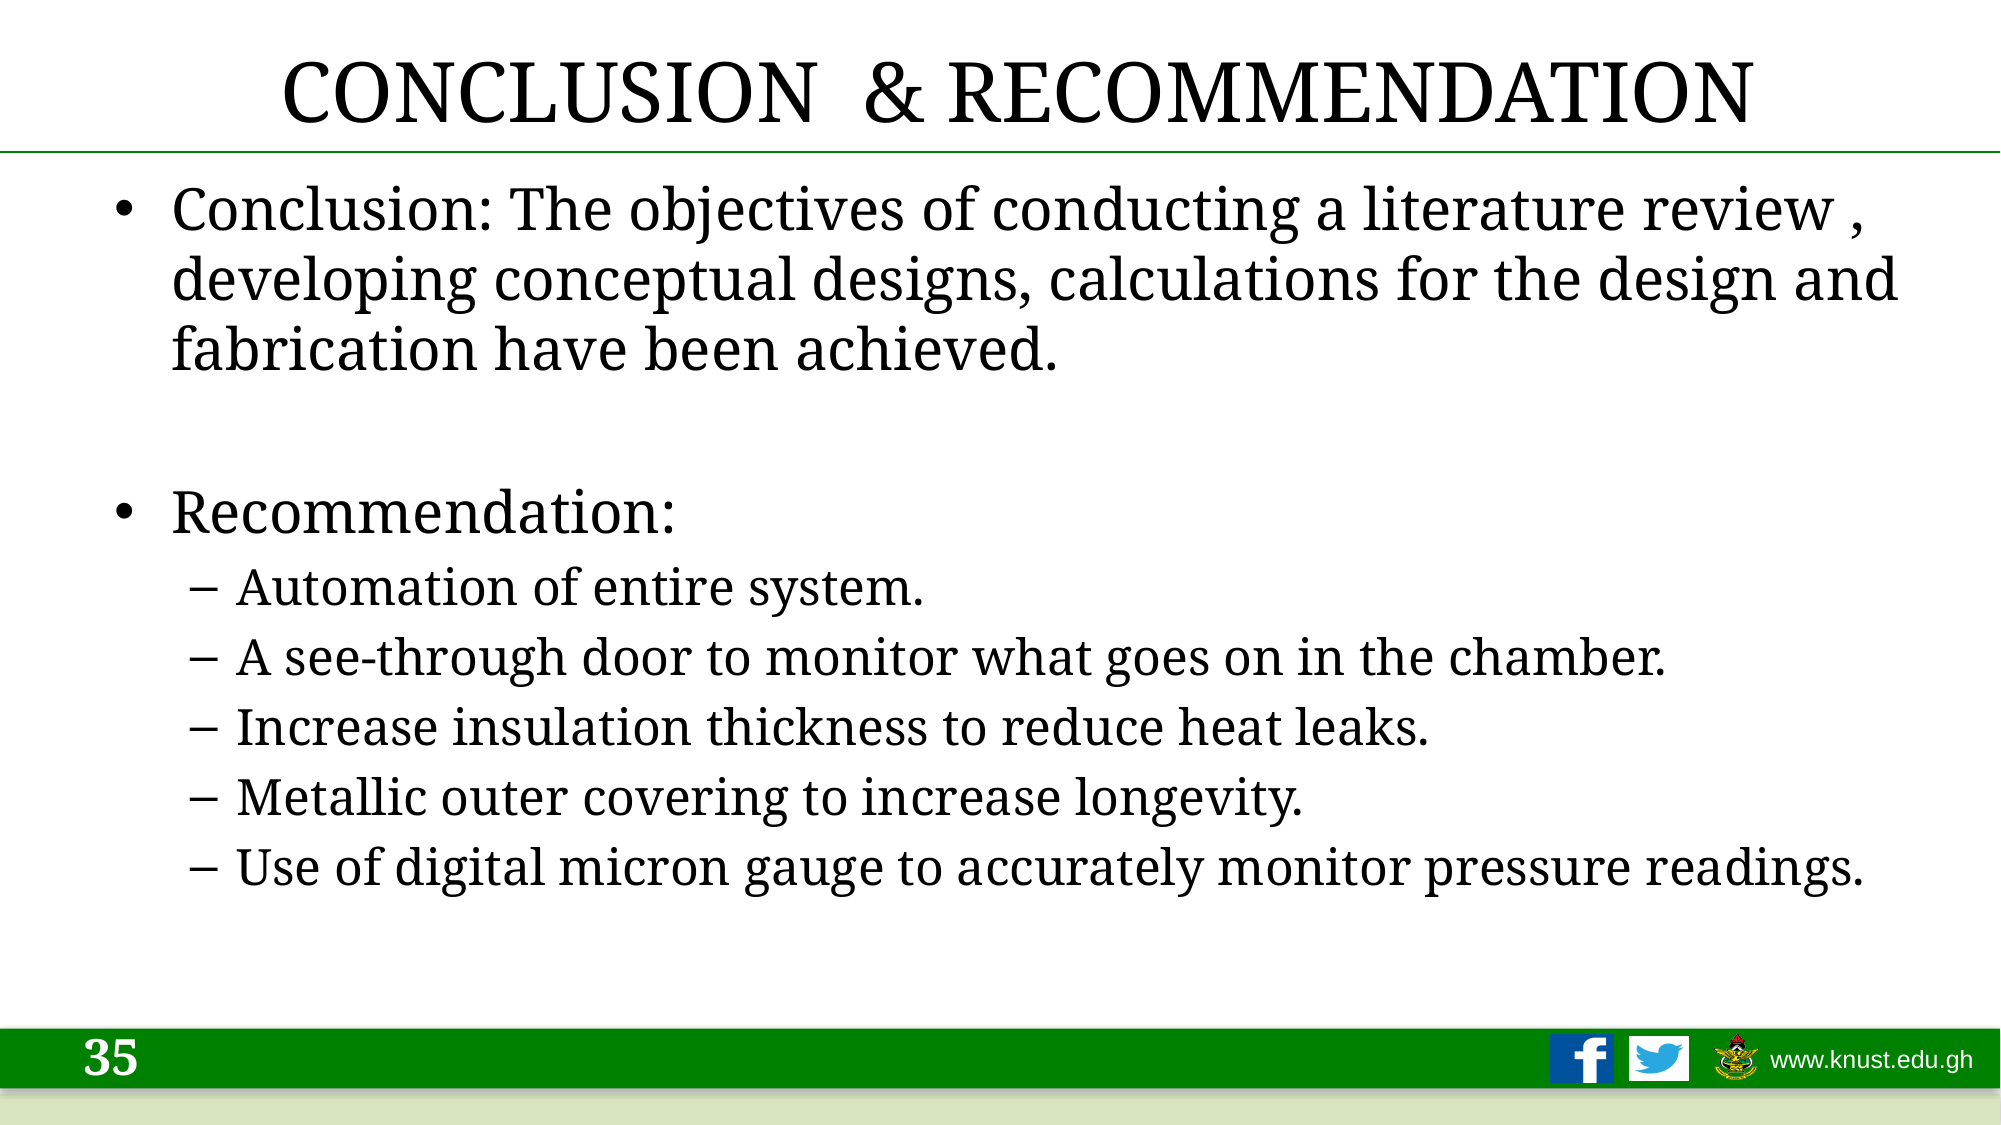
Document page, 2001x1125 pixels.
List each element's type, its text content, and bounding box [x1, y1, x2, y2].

picture [1629, 1036, 1689, 1081]
picture [1714, 1033, 1759, 1080]
slide_number 35 [14, 1029, 155, 1090]
picture [1550, 1034, 1614, 1083]
title CONCLUSION & RECOMMENDATION [99, 32, 1937, 130]
list Conclusion: The objectives of conducting a literature review , developing conceptual designs, calculations for the design and fabrication have been achieved. Recommendation: Automation of entire system. A see-through door to monitor what goes on in the chamber. Increase insulation thickness to reduce heat leaks. Metallic outer covering to increase longevity. Use of digital micron gauge to accurately monitor pressure readings. [99, 164, 1937, 1014]
